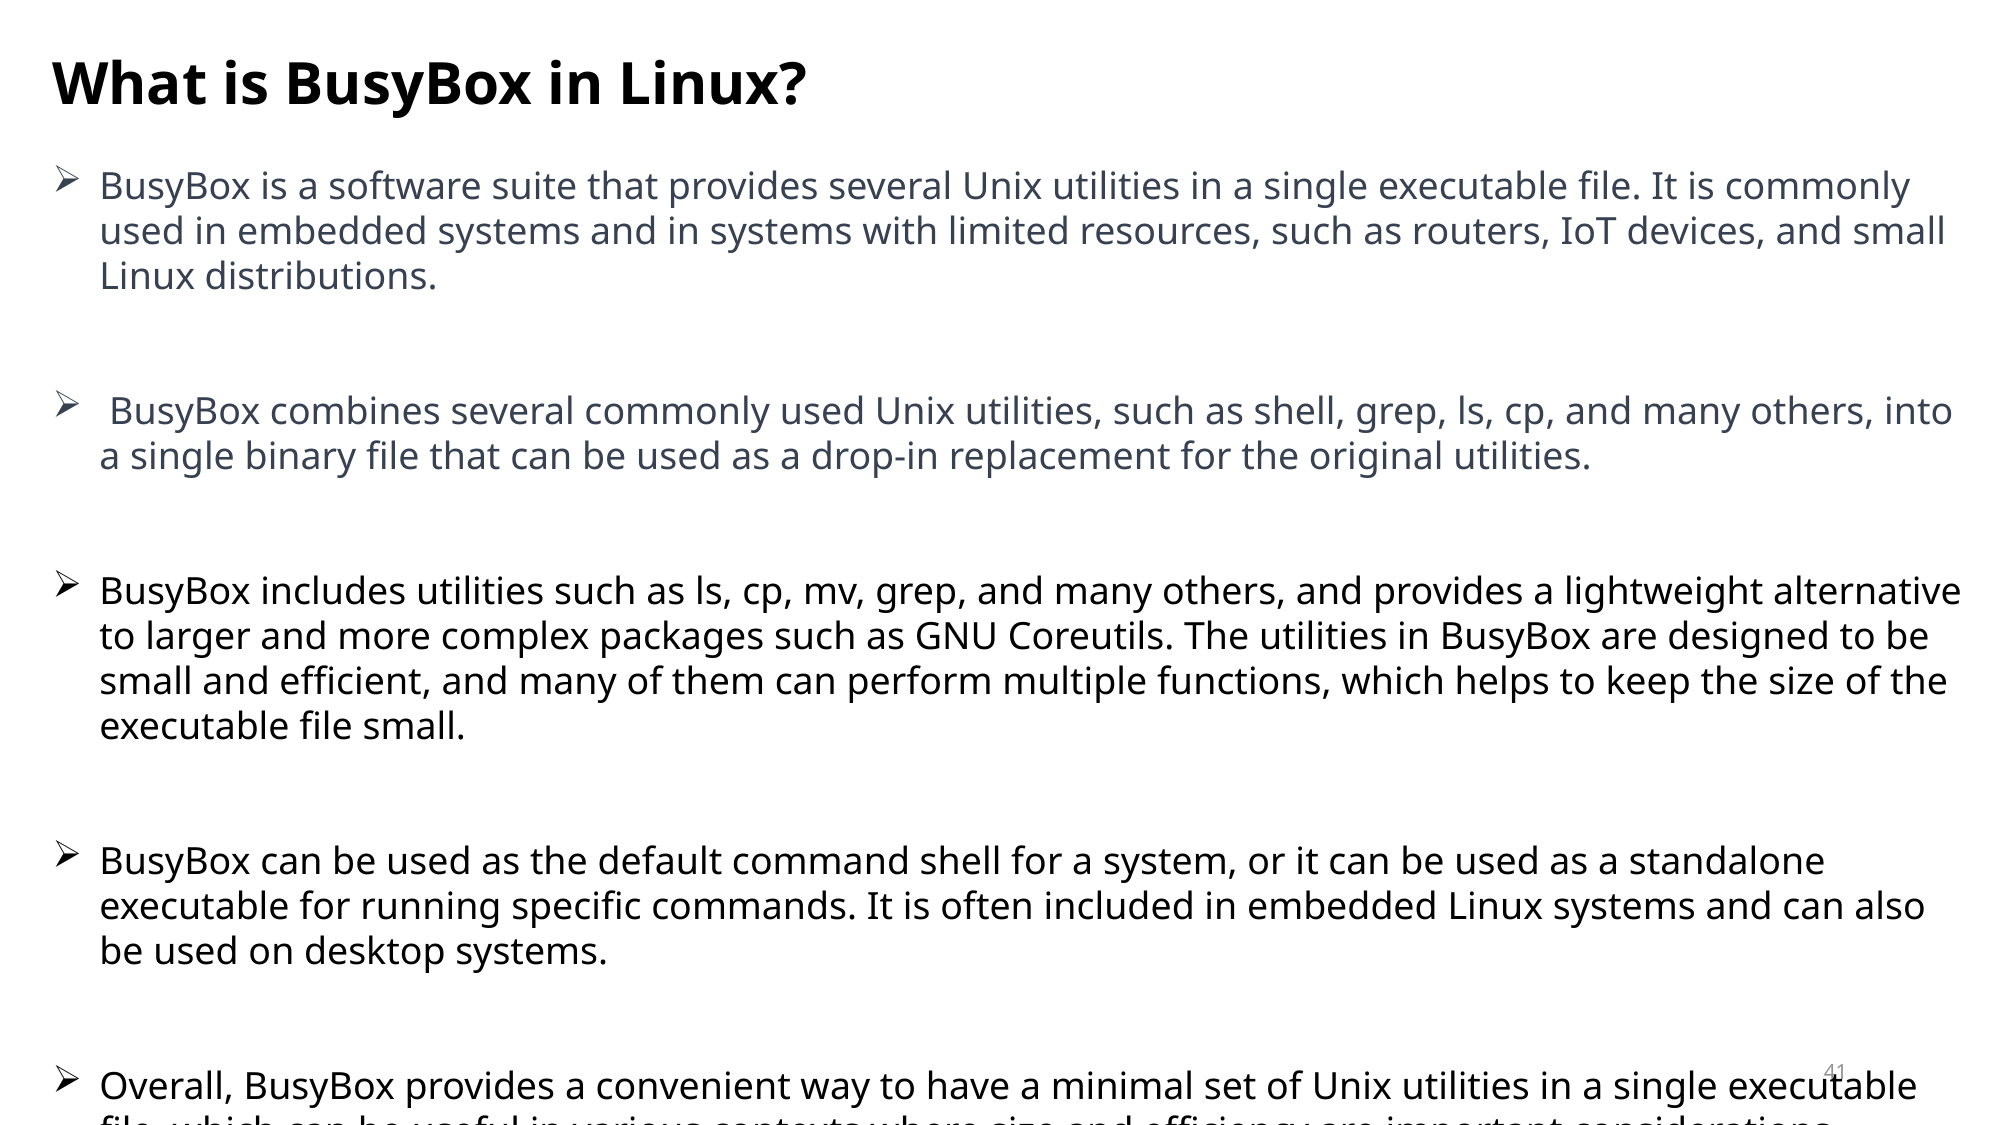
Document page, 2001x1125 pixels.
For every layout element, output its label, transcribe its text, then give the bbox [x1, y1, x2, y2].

text_box What is BusyBox in Linux? BusyBox is a software suite that provides several Unix utilities in a single executable file. It is commonly used in embedded systems and in systems with limited resources, such as routers, IoT devices, and small Linux distributions. BusyBox combines several commonly used Unix utilities, such as shell, grep, ls, cp, and many others, into a single binary file that can be used as a drop-in replacement for the original utilities. BusyBox includes utilities such as ls, cp, mv, grep, and many others, and provides a lightweight alternative to larger and more complex packages such as GNU Coreutils. The utilities in BusyBox are designed to be small and efficient, and many of them can perform multiple functions, which helps to keep the size of the executable file small. BusyBox can be used as the default command shell for a system, or it can be used as a standalone executable for running specific commands. It is often included in embedded Linux systems and can also be used on desktop systems. Overall, BusyBox provides a convenient way to have a minimal set of Unix utilities in a single executable file, which can be useful in various contexts where size and efficiency are important considerations. [37, 39, 1981, 1125]
